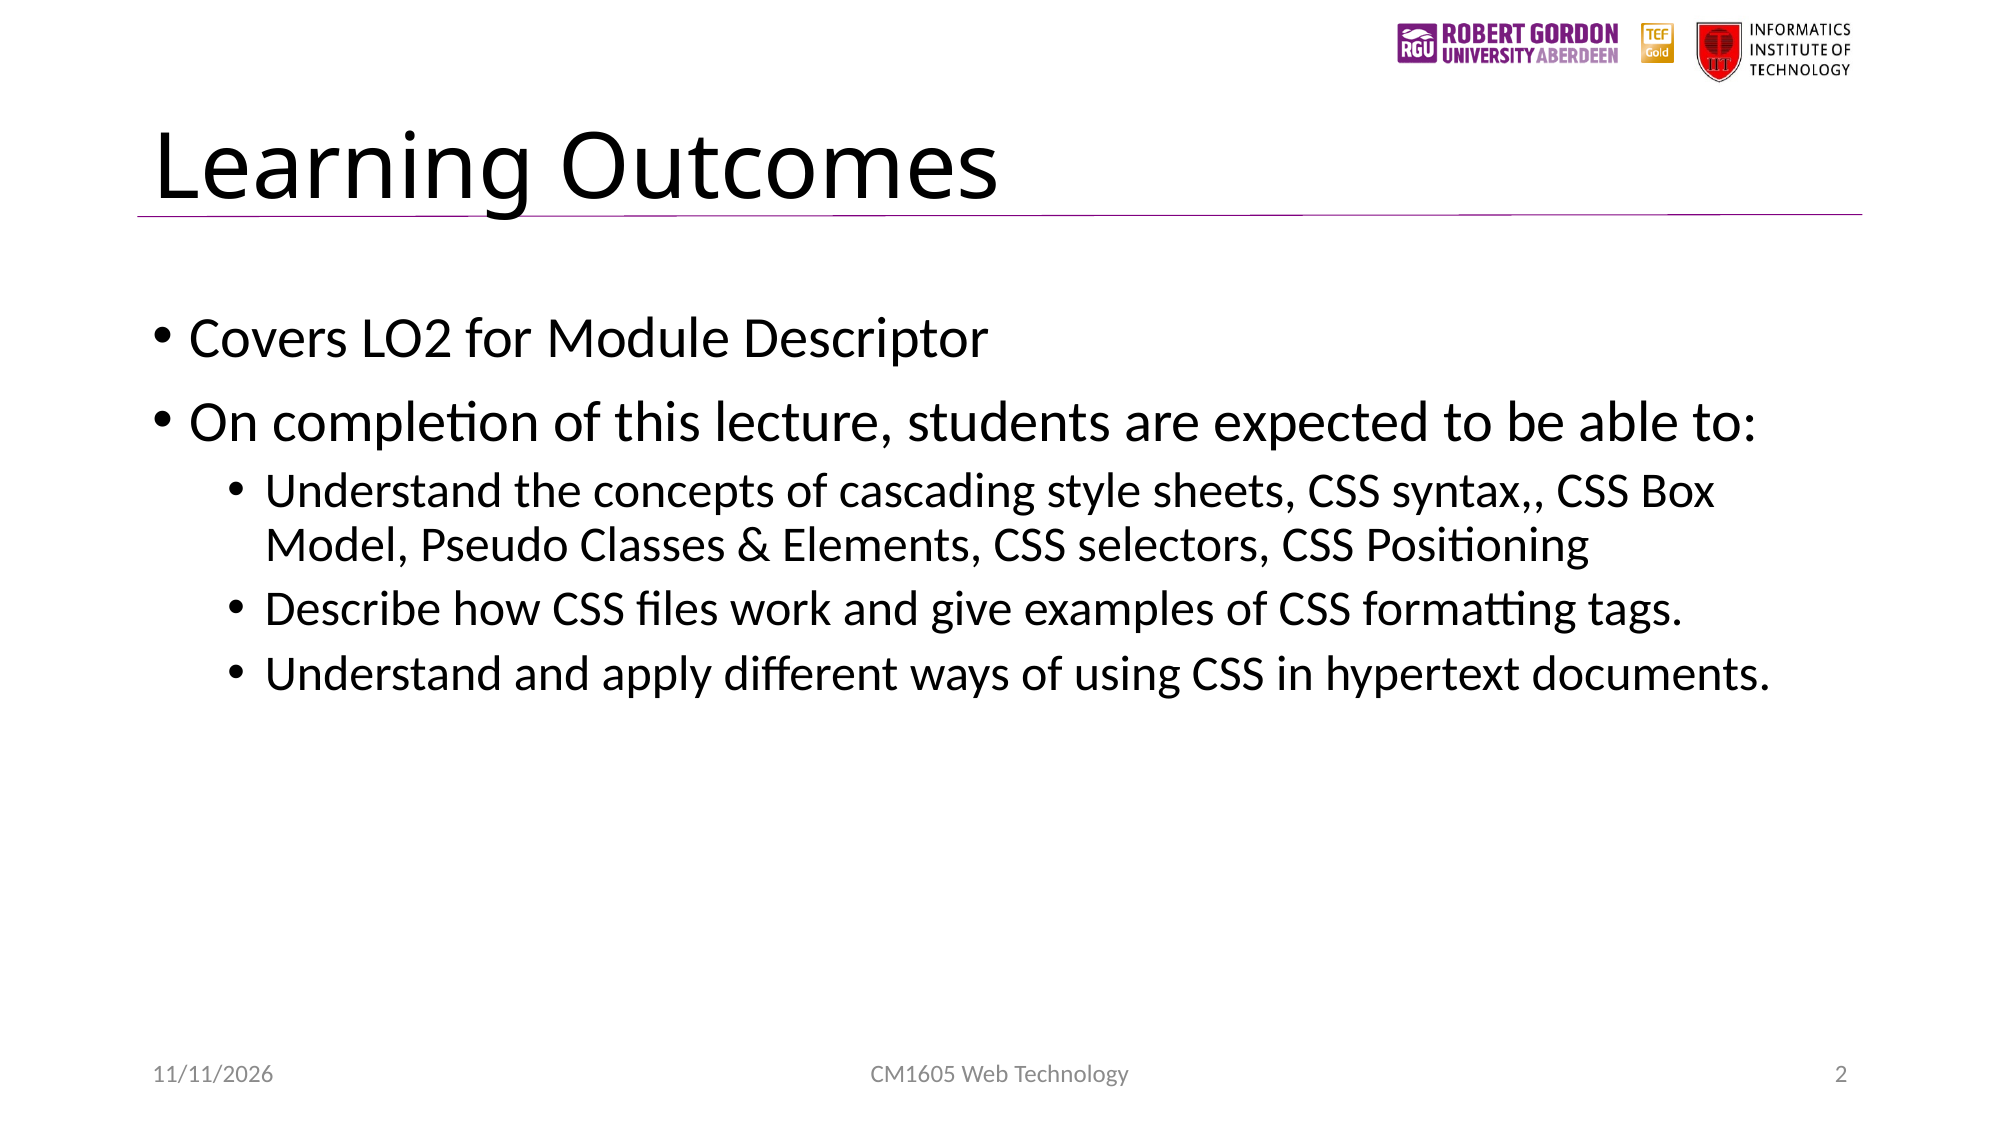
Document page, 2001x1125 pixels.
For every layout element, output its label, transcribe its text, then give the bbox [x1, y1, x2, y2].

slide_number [137, 1042, 588, 1103]
list Covers LO2 for Module Descriptor On completion of this lecture, students are expected to be able to: Understand the concepts of cascading style sheets, CSS syntax,, CSS Box Model, Pseudo Classes & Elements, CSS selectors, CSS Positioning Describe how CSS files work and give examples of CSS formatting tags. Understand and apply different ways of using CSS in hypertext documents. [137, 299, 1863, 1014]
picture [1388, 5, 1863, 59]
footer CM1605 Web Technology [662, 1042, 1338, 1103]
slide_number 2 [1412, 1042, 1863, 1103]
title Learning Outcomes [137, 59, 1863, 278]
